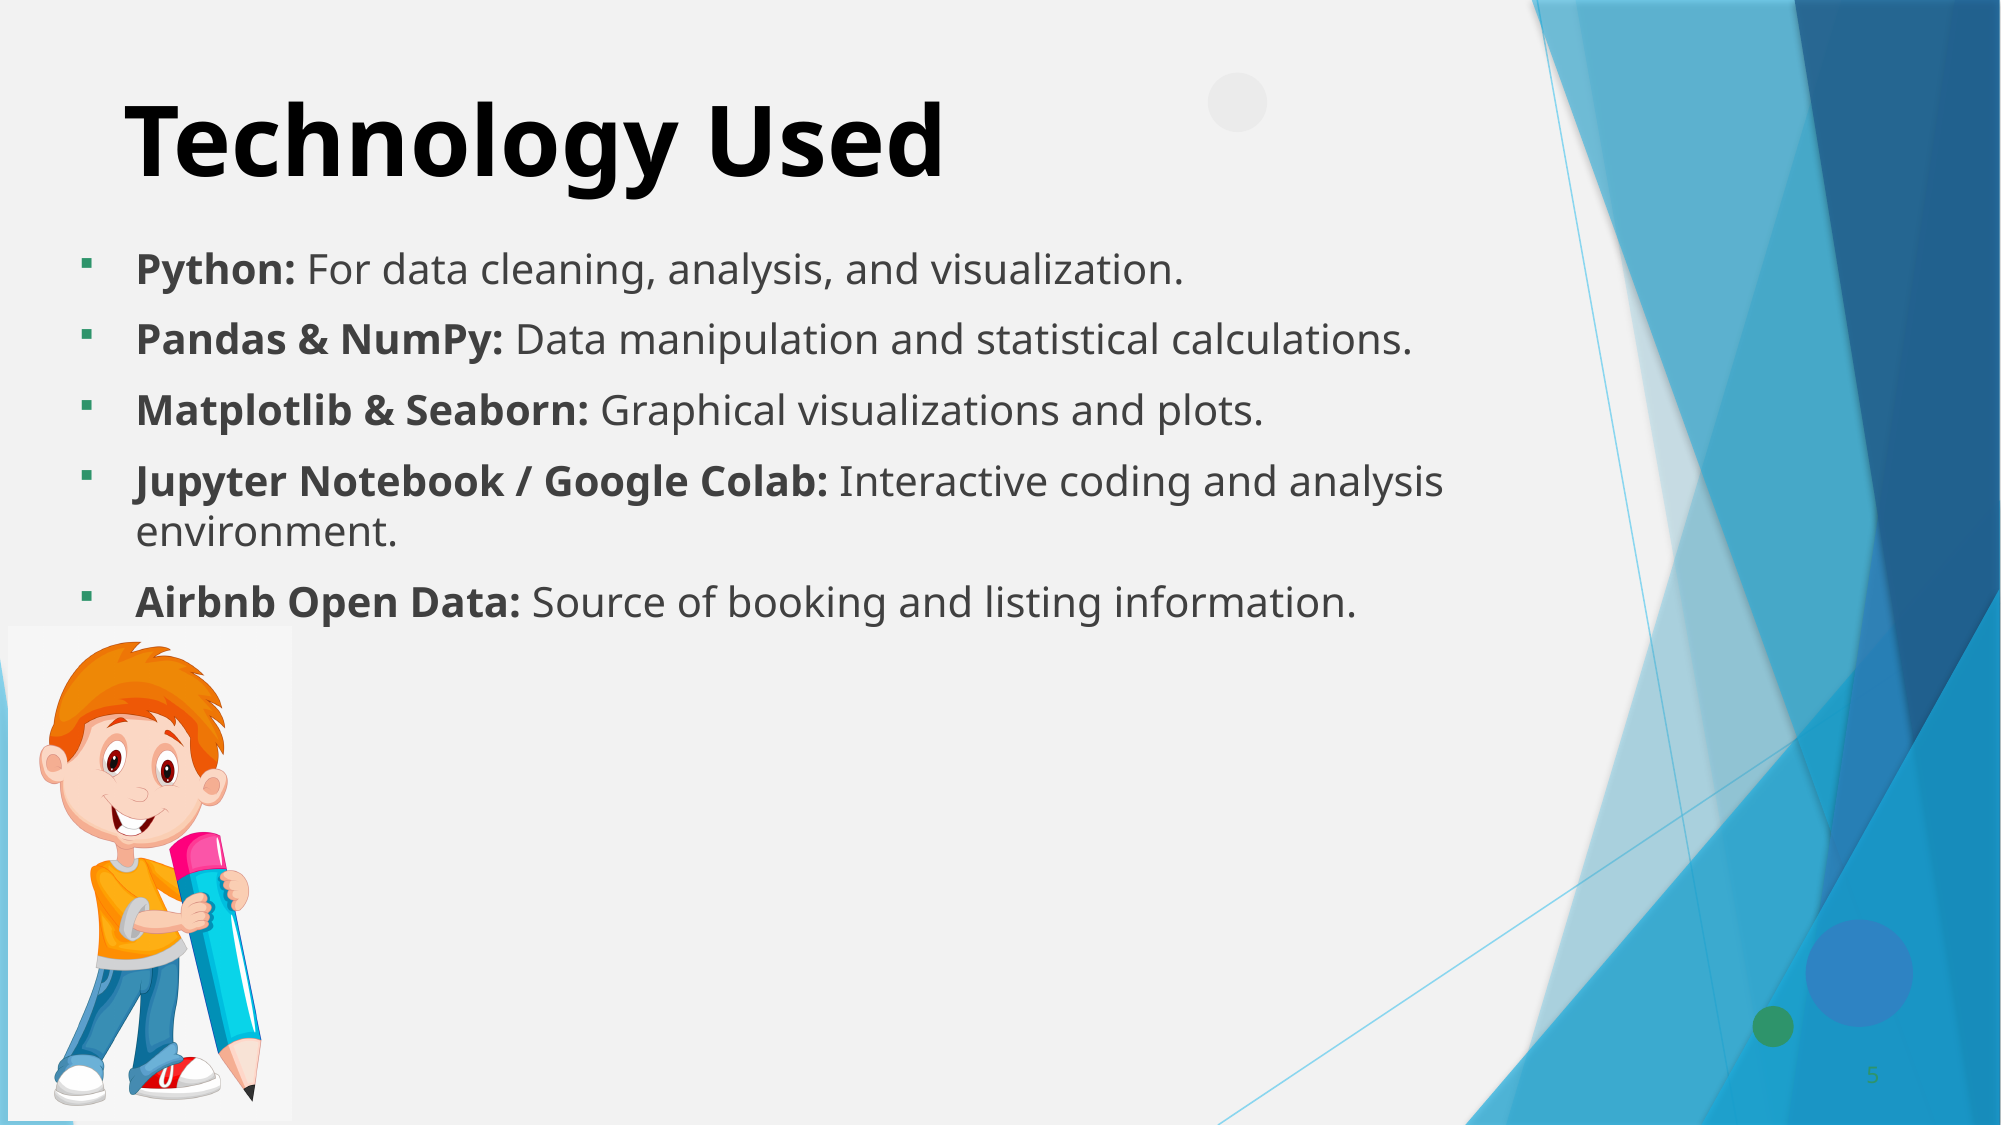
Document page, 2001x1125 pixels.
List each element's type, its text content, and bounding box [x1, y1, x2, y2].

title Technology Used [108, 70, 979, 210]
list Python: For data cleaning, analysis, and visualization. Pandas & NumPy: Data manipulation and statistical calculations. Matplotlib & Seaborn: Graphical visualizations and plots. Jupyter Notebook / Google Colab: Interactive coding and analysis environment. Airbnb Open Data: Source of booking and listing information. [64, 234, 1545, 1096]
picture [7, 626, 686, 1121]
